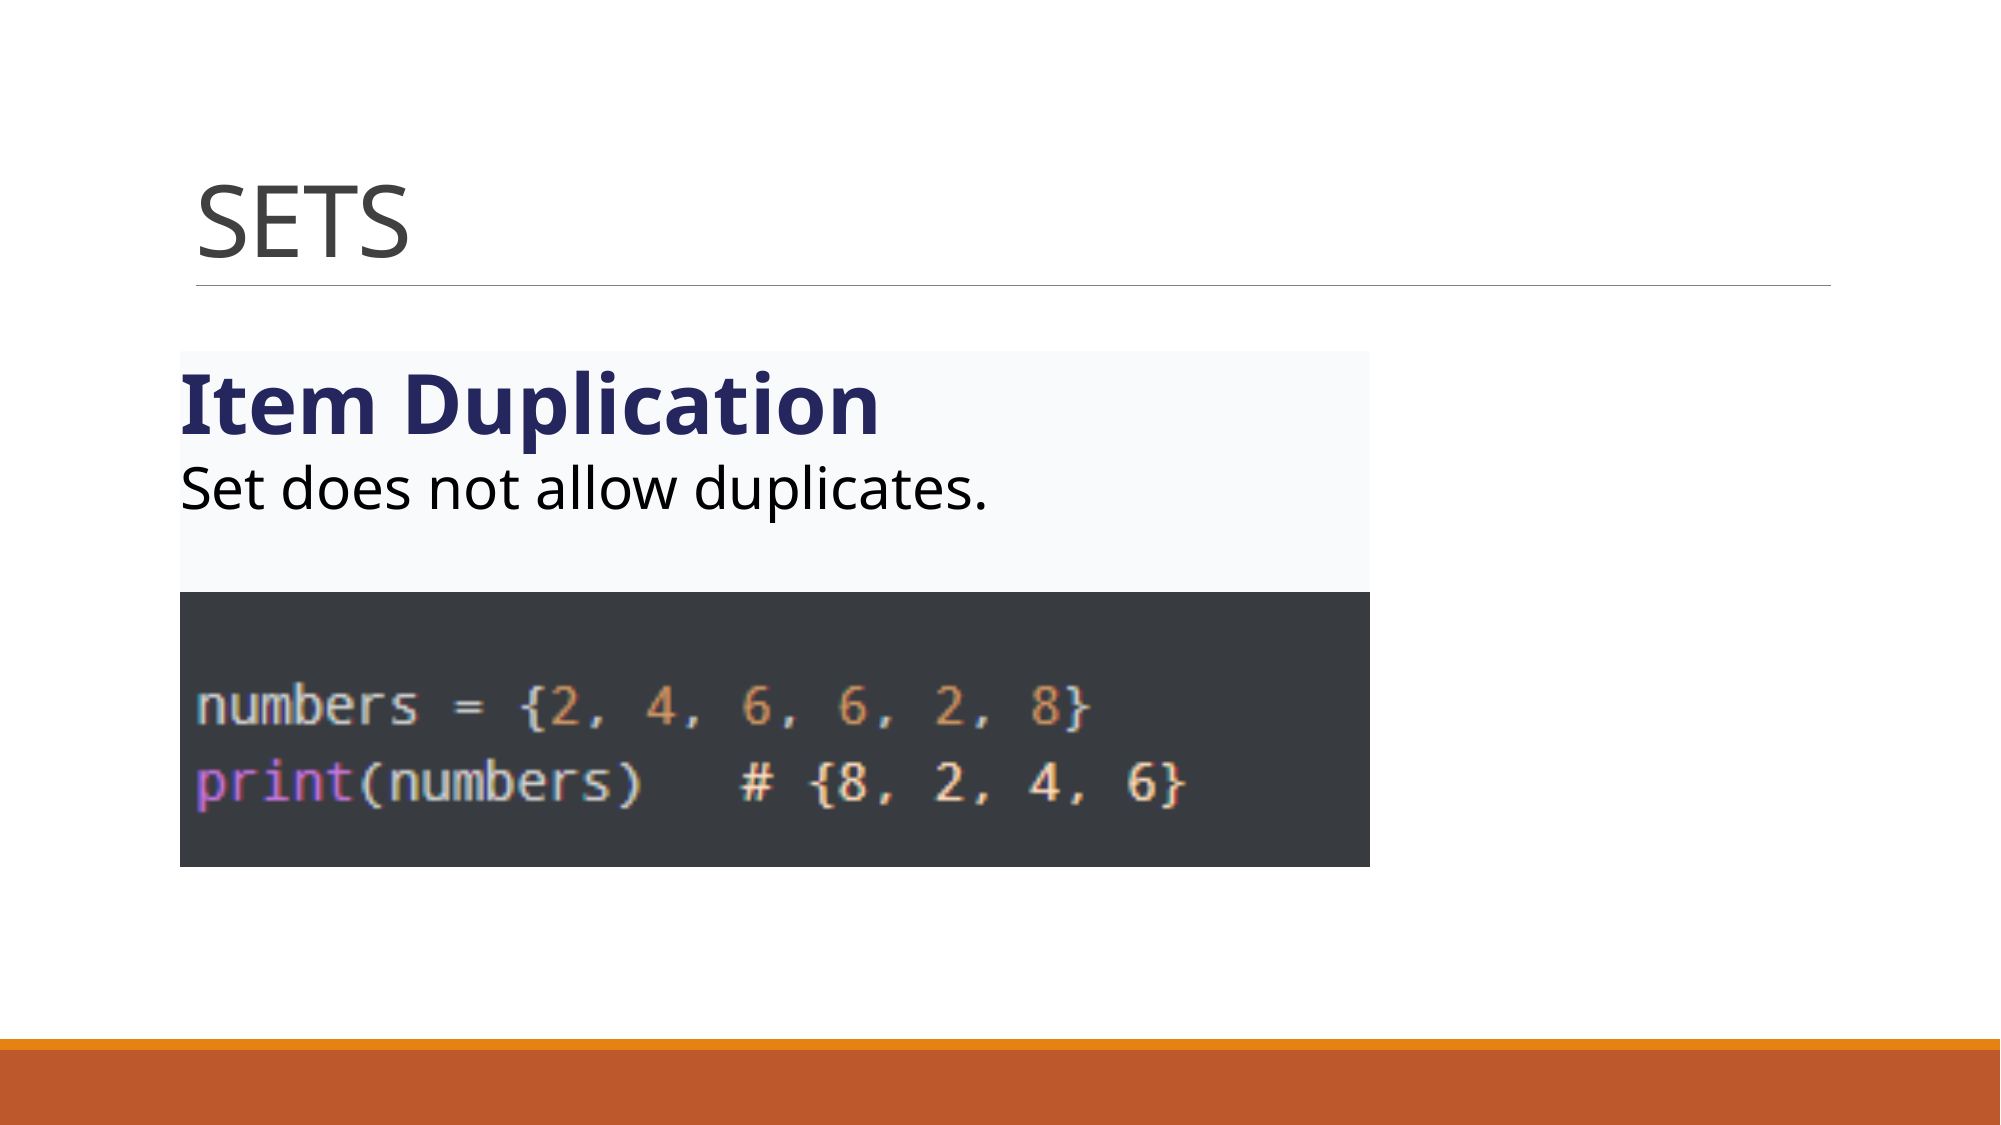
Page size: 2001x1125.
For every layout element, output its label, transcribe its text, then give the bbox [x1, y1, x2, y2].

title SETS [180, 47, 1830, 285]
text_box Item Duplication Set does not allow duplicates. [180, 351, 1370, 591]
picture [179, 592, 1370, 868]
